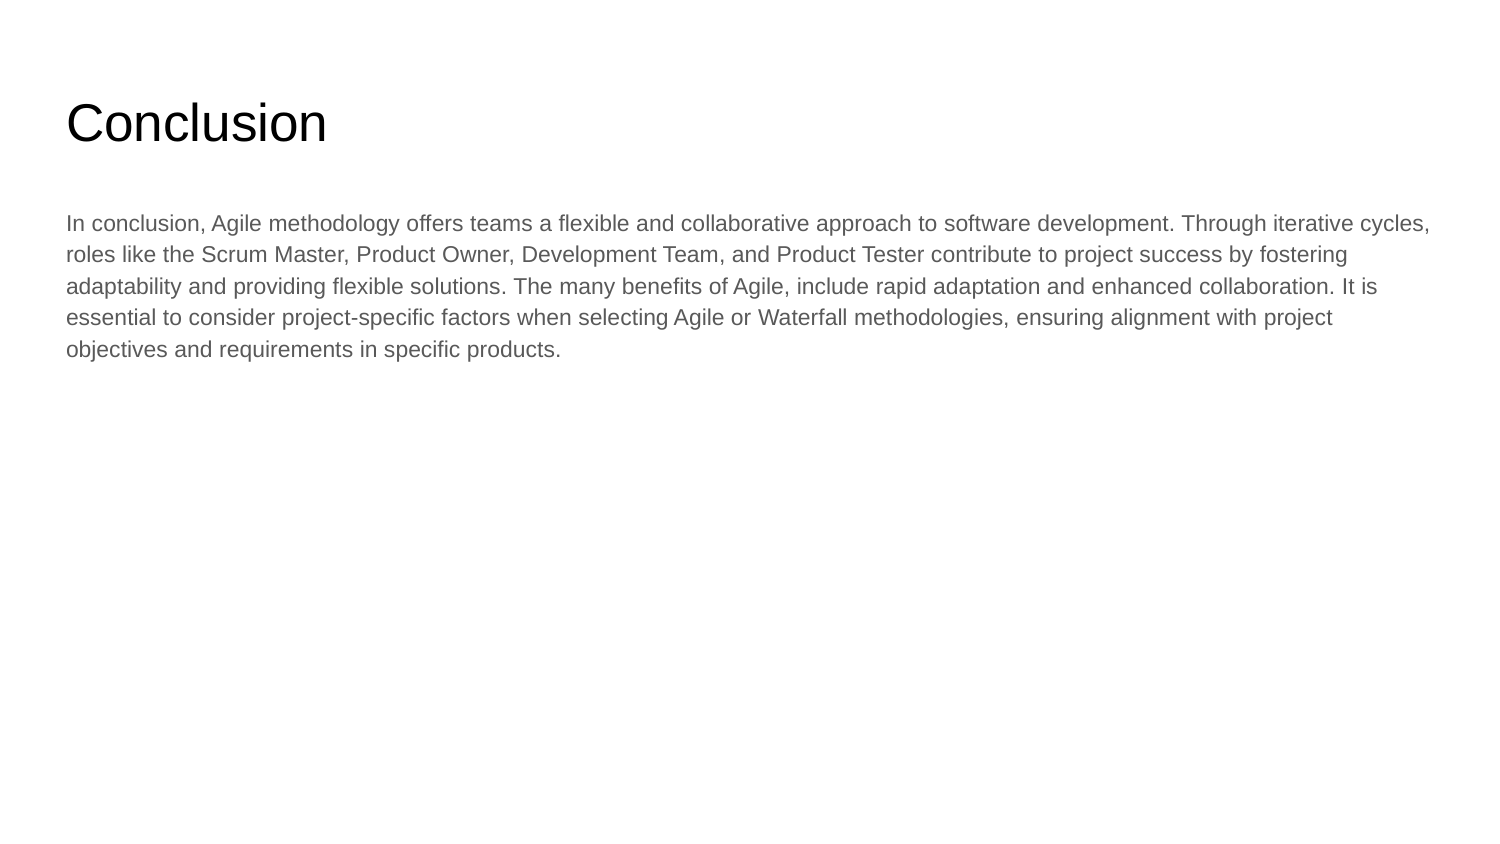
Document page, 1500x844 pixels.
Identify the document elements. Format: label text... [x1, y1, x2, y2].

title Conclusion [51, 72, 1449, 167]
list In conclusion, Agile methodology offers teams a flexible and collaborative approach to software development. Through iterative cycles, roles like the Scrum Master, Product Owner, Development Team, and Product Tester contribute to project success by fostering adaptability and providing flexible solutions. The many benefits of Agile, include rapid adaptation and enhanced collaboration. It is essential to consider project-specific factors when selecting Agile or Waterfall methodologies, ensuring alignment with project objectives and requirements in specific products. [51, 189, 1449, 750]
